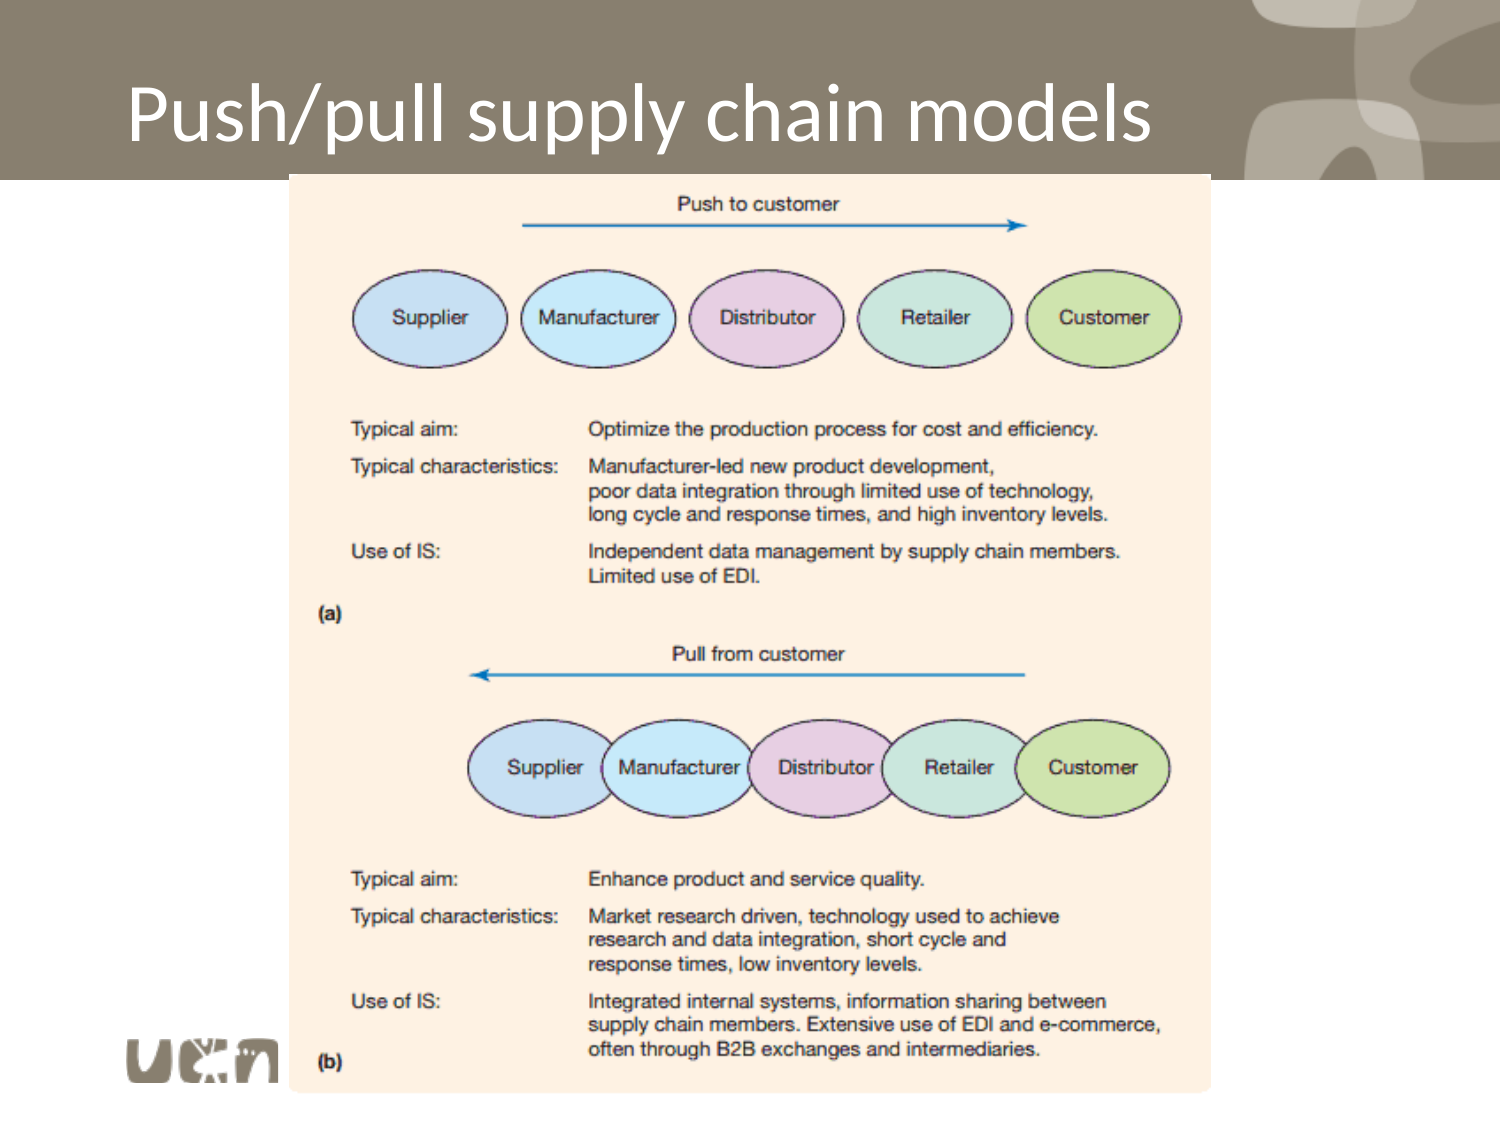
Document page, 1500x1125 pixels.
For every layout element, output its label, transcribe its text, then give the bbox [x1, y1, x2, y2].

title Push/pull supply chain models [111, 48, 1385, 166]
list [288, 174, 1211, 1097]
